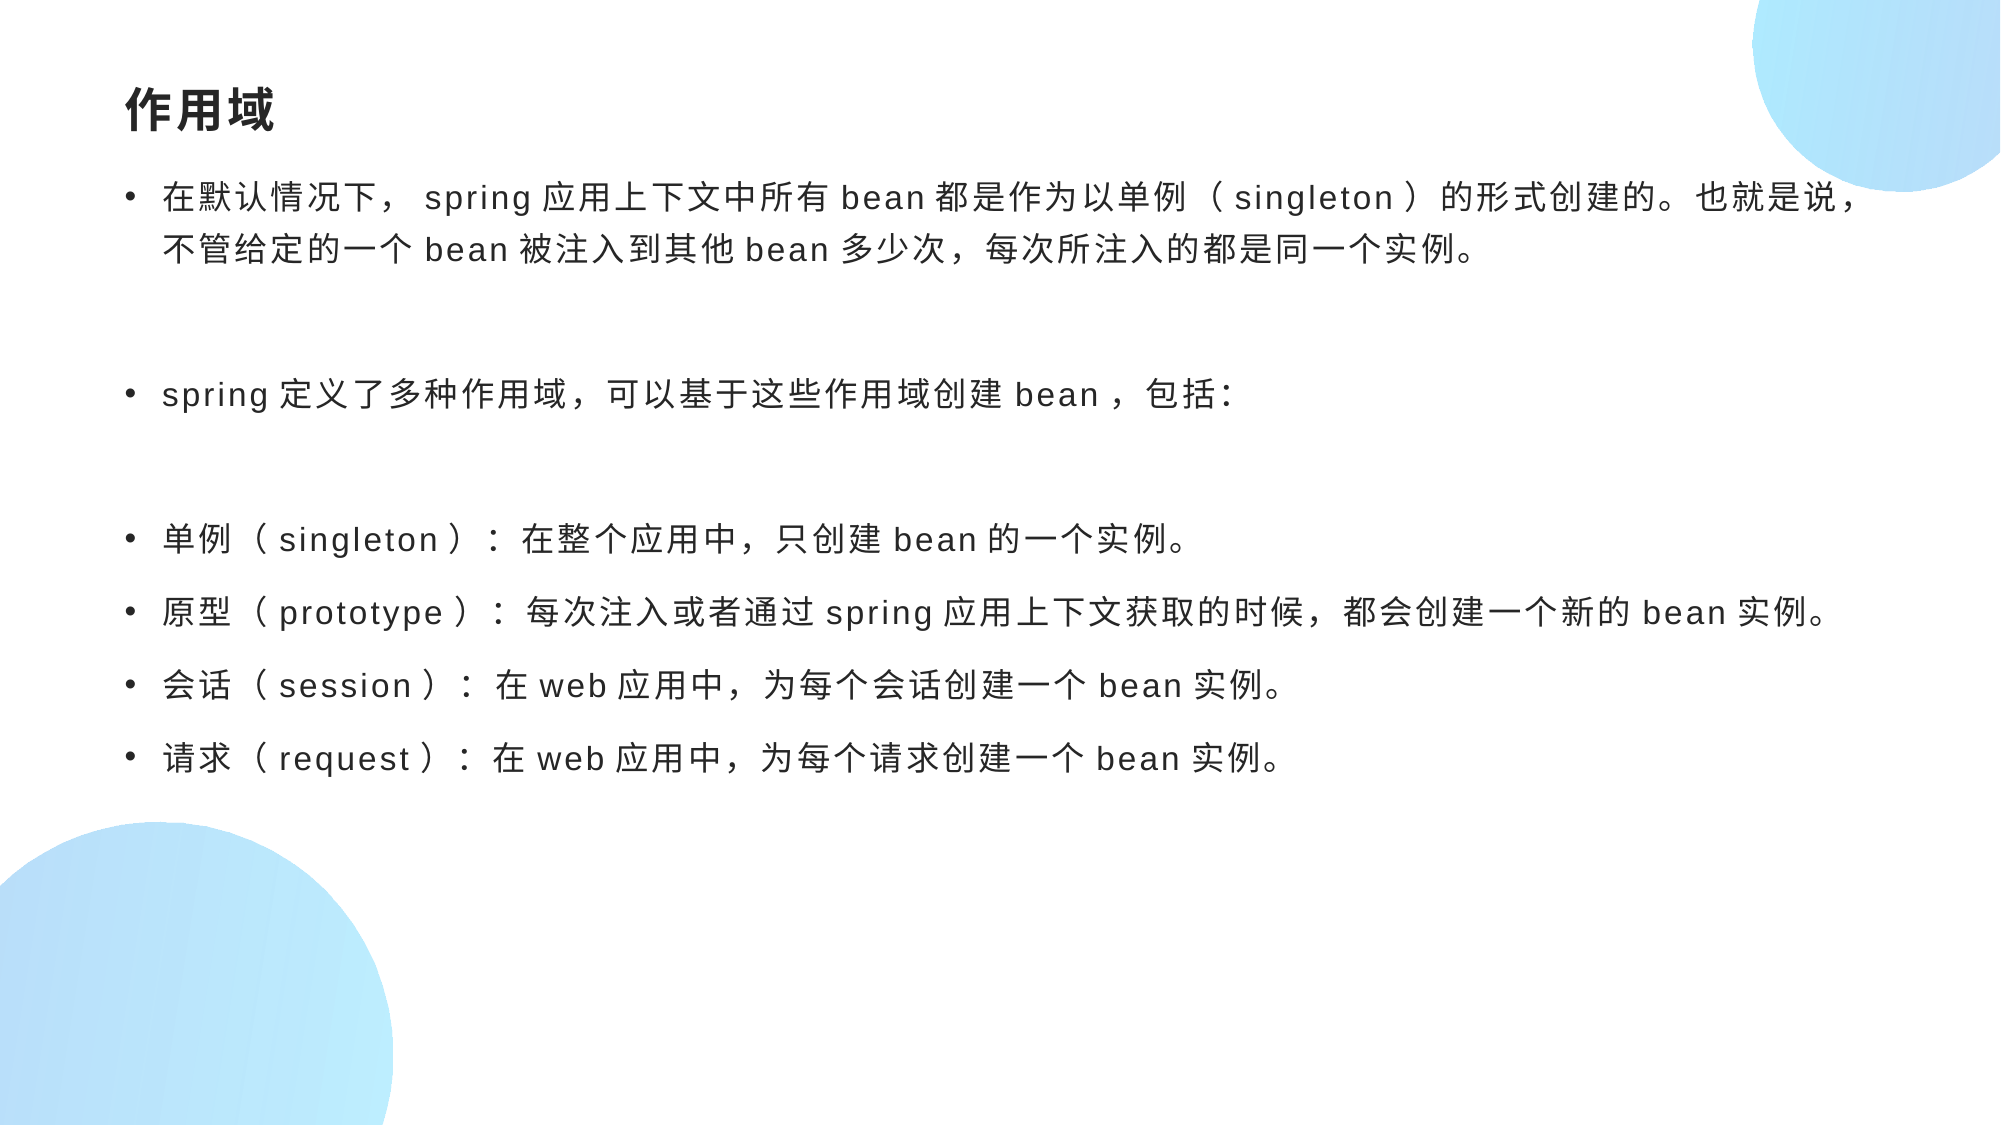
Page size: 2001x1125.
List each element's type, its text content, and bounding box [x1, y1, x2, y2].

list 在默认情况下，spring应用上下文中所有bean都是作为以单例（singleton）的形式创建的。也就是说，不管给定的一个bean被注入到其他bean多少次，每次所注入的都是同一个实例。 spring定义了多种作用域，可以基于这些作用域创建bean，包括： 单例（singleton）：在整个应用中，只创建bean的一个实例。 原型（prototype）：每次注入或者通过spring应用上下文获取的时候，都会创建一个新的bean实例。 会话（session）：在web应用中，为每个会话创建一个bean实例。 请求（request）：在web应用中，为每个请求创建一个bean实例。 [109, 156, 1891, 1041]
title 作用域 [109, 72, 1891, 146]
